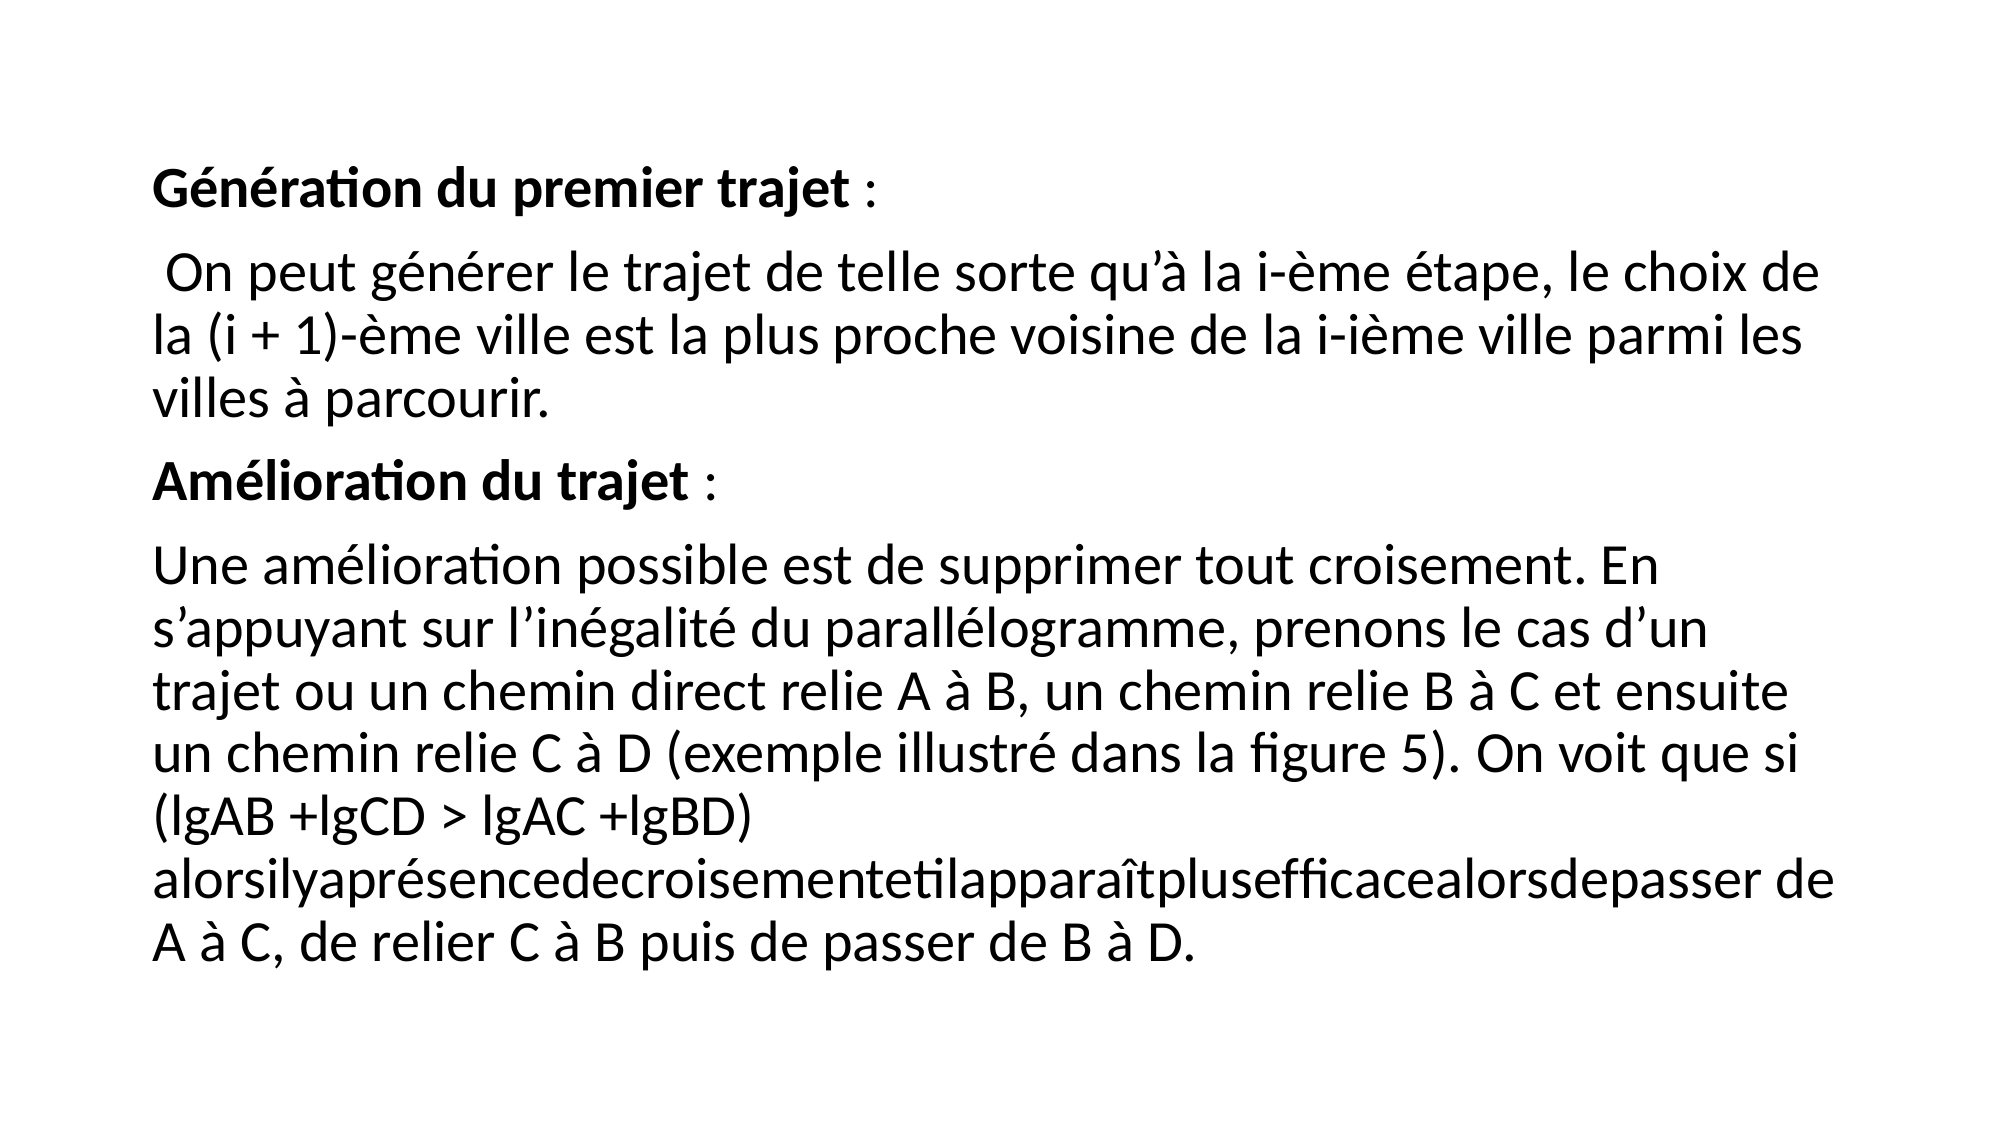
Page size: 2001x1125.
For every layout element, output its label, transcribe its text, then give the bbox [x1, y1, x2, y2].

list Génération du premier trajet : On peut générer le trajet de telle sorte qu’à la i-ème étape, le choix de la (i + 1)-ème ville est la plus proche voisine de la i-ième ville parmi les villes à parcourir. Amélioration du trajet : Une amélioration possible est de supprimer tout croisement. En s’appuyant sur l’inégalité du parallélogramme, prenons le cas d’un trajet ou un chemin direct relie A à B, un chemin relie B à C et ensuite un chemin relie C à D (exemple illustré dans la ﬁgure 5). On voit que si (lgAB +lgCD > lgAC +lgBD) alorsilyaprésencedecroisementetilapparaîtplusefﬁcacealorsdepasser de A à C, de relier C à B puis de passer de B à D. [137, 149, 1863, 1014]
